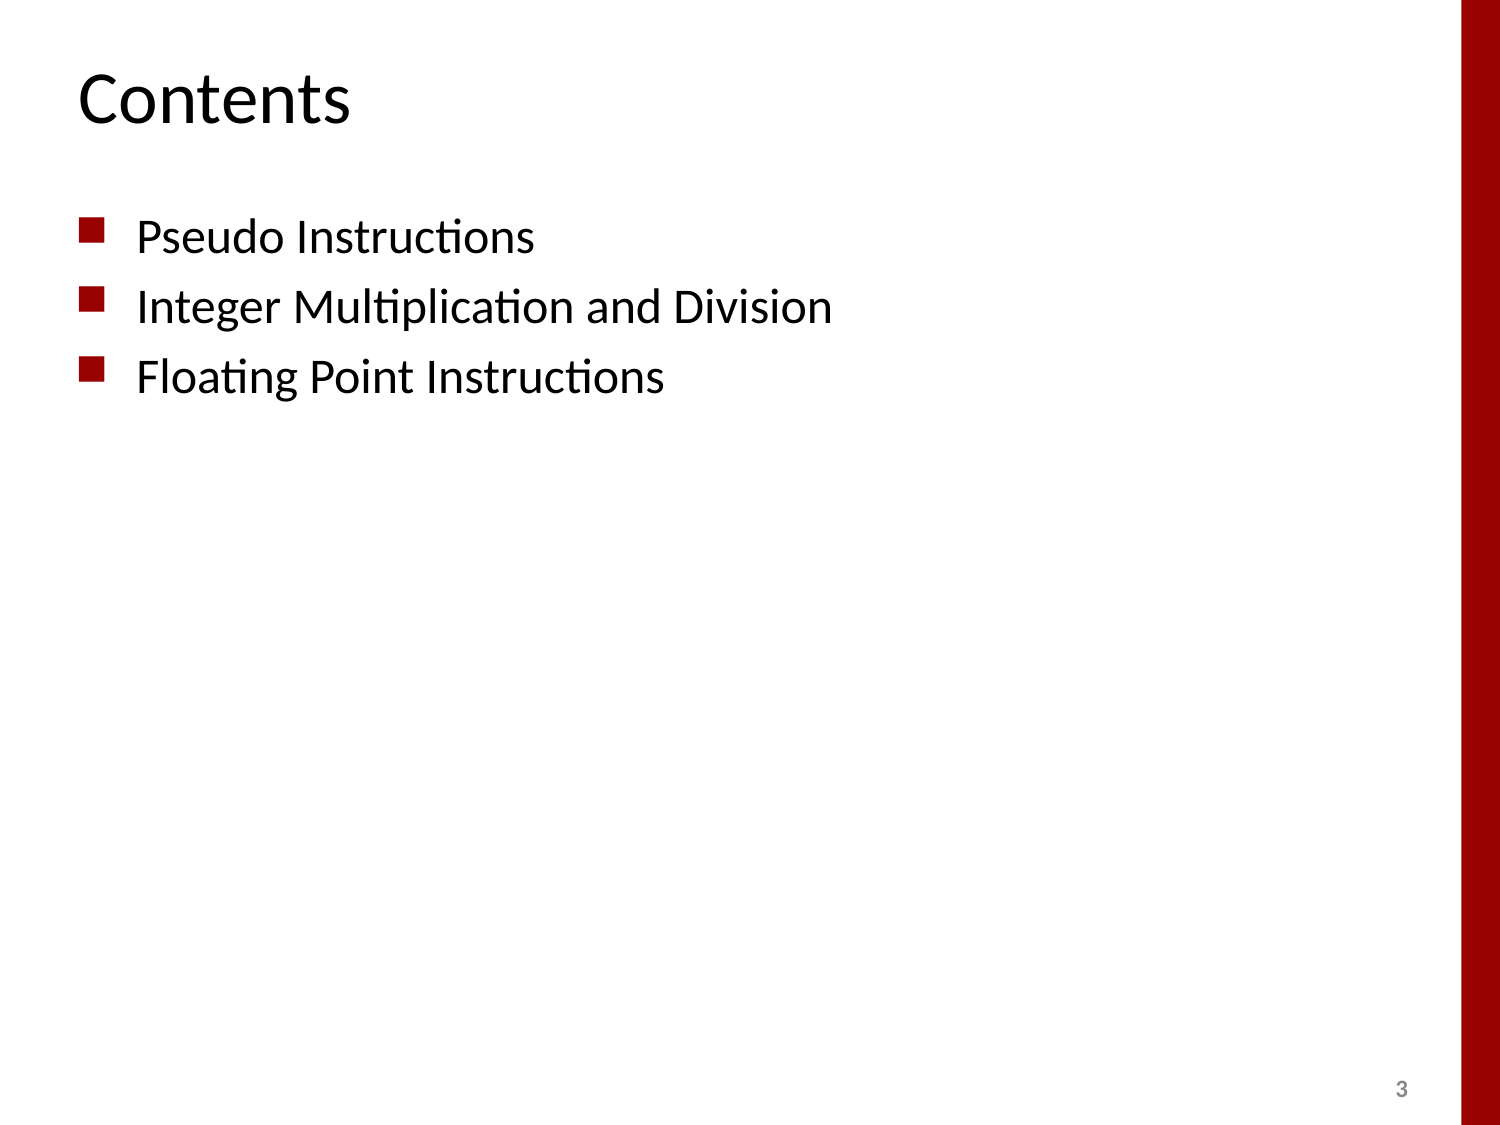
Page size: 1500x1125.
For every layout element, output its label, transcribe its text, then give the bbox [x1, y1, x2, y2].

list Pseudo Instructions Integer Multiplication and Division Floating Point Instructions [65, 196, 1361, 1047]
title Contents [63, 31, 1310, 156]
